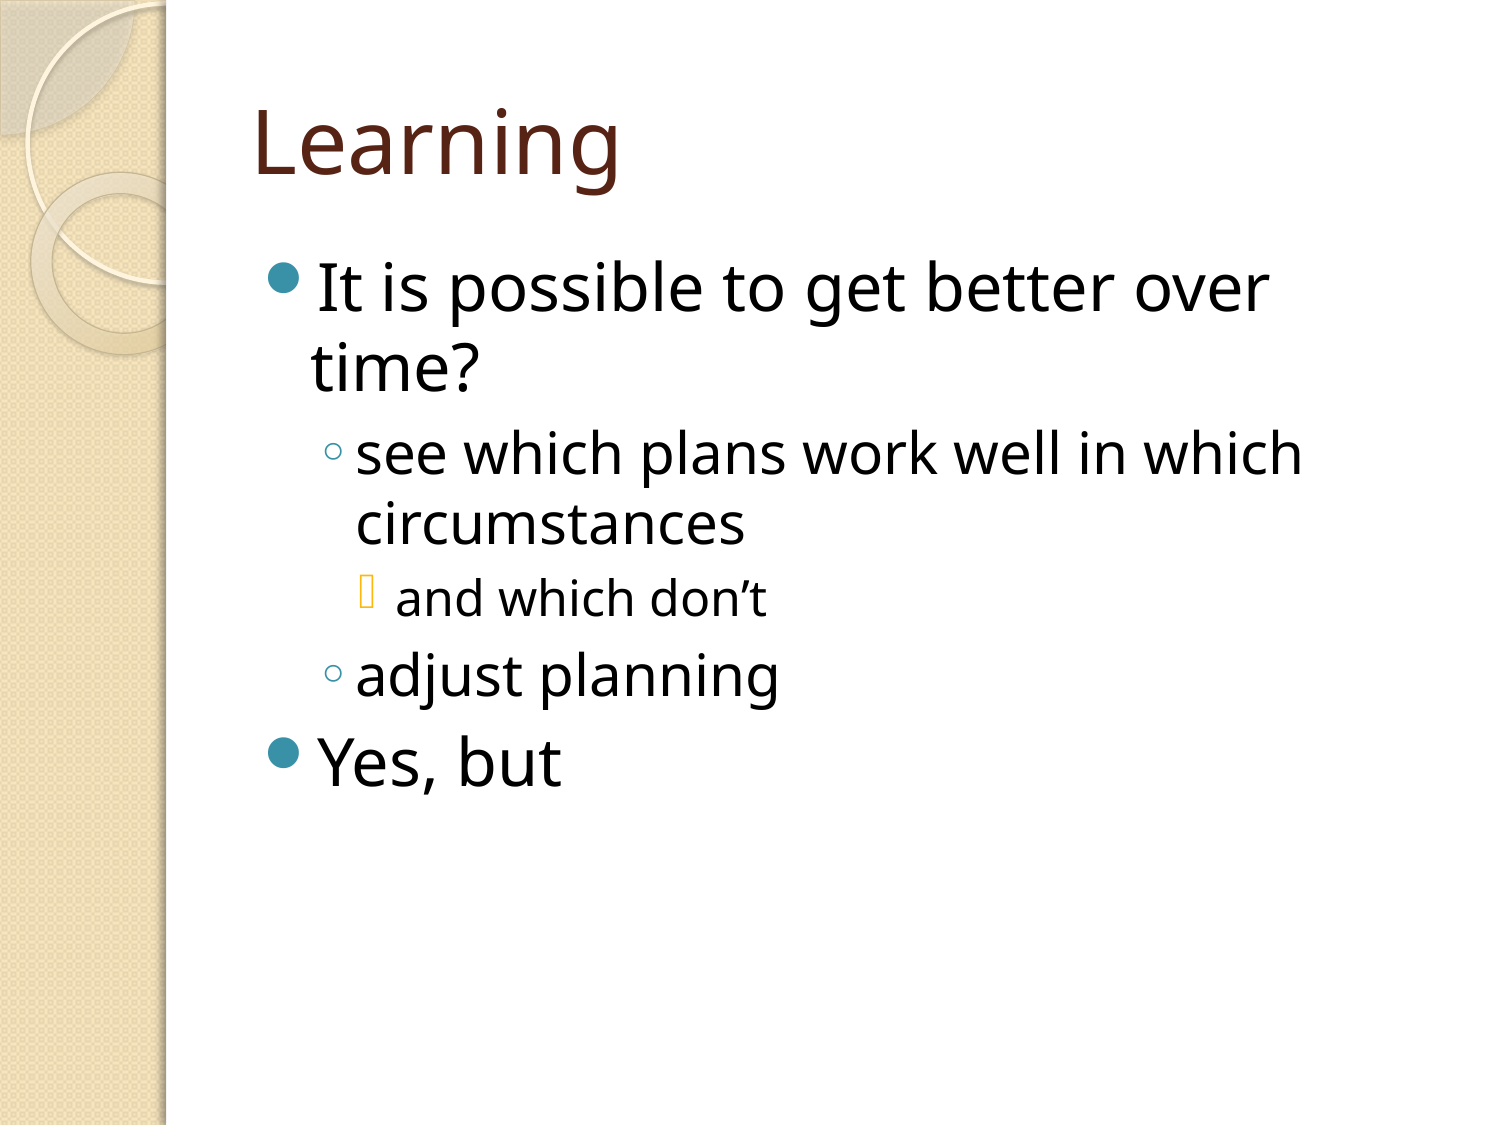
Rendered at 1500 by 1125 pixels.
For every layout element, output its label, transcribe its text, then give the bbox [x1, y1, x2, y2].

list It is possible to get better over time? see which plans work well in which circumstances and which don’t adjust planning Yes, but [235, 237, 1466, 1025]
title Learning [235, 45, 1466, 233]
